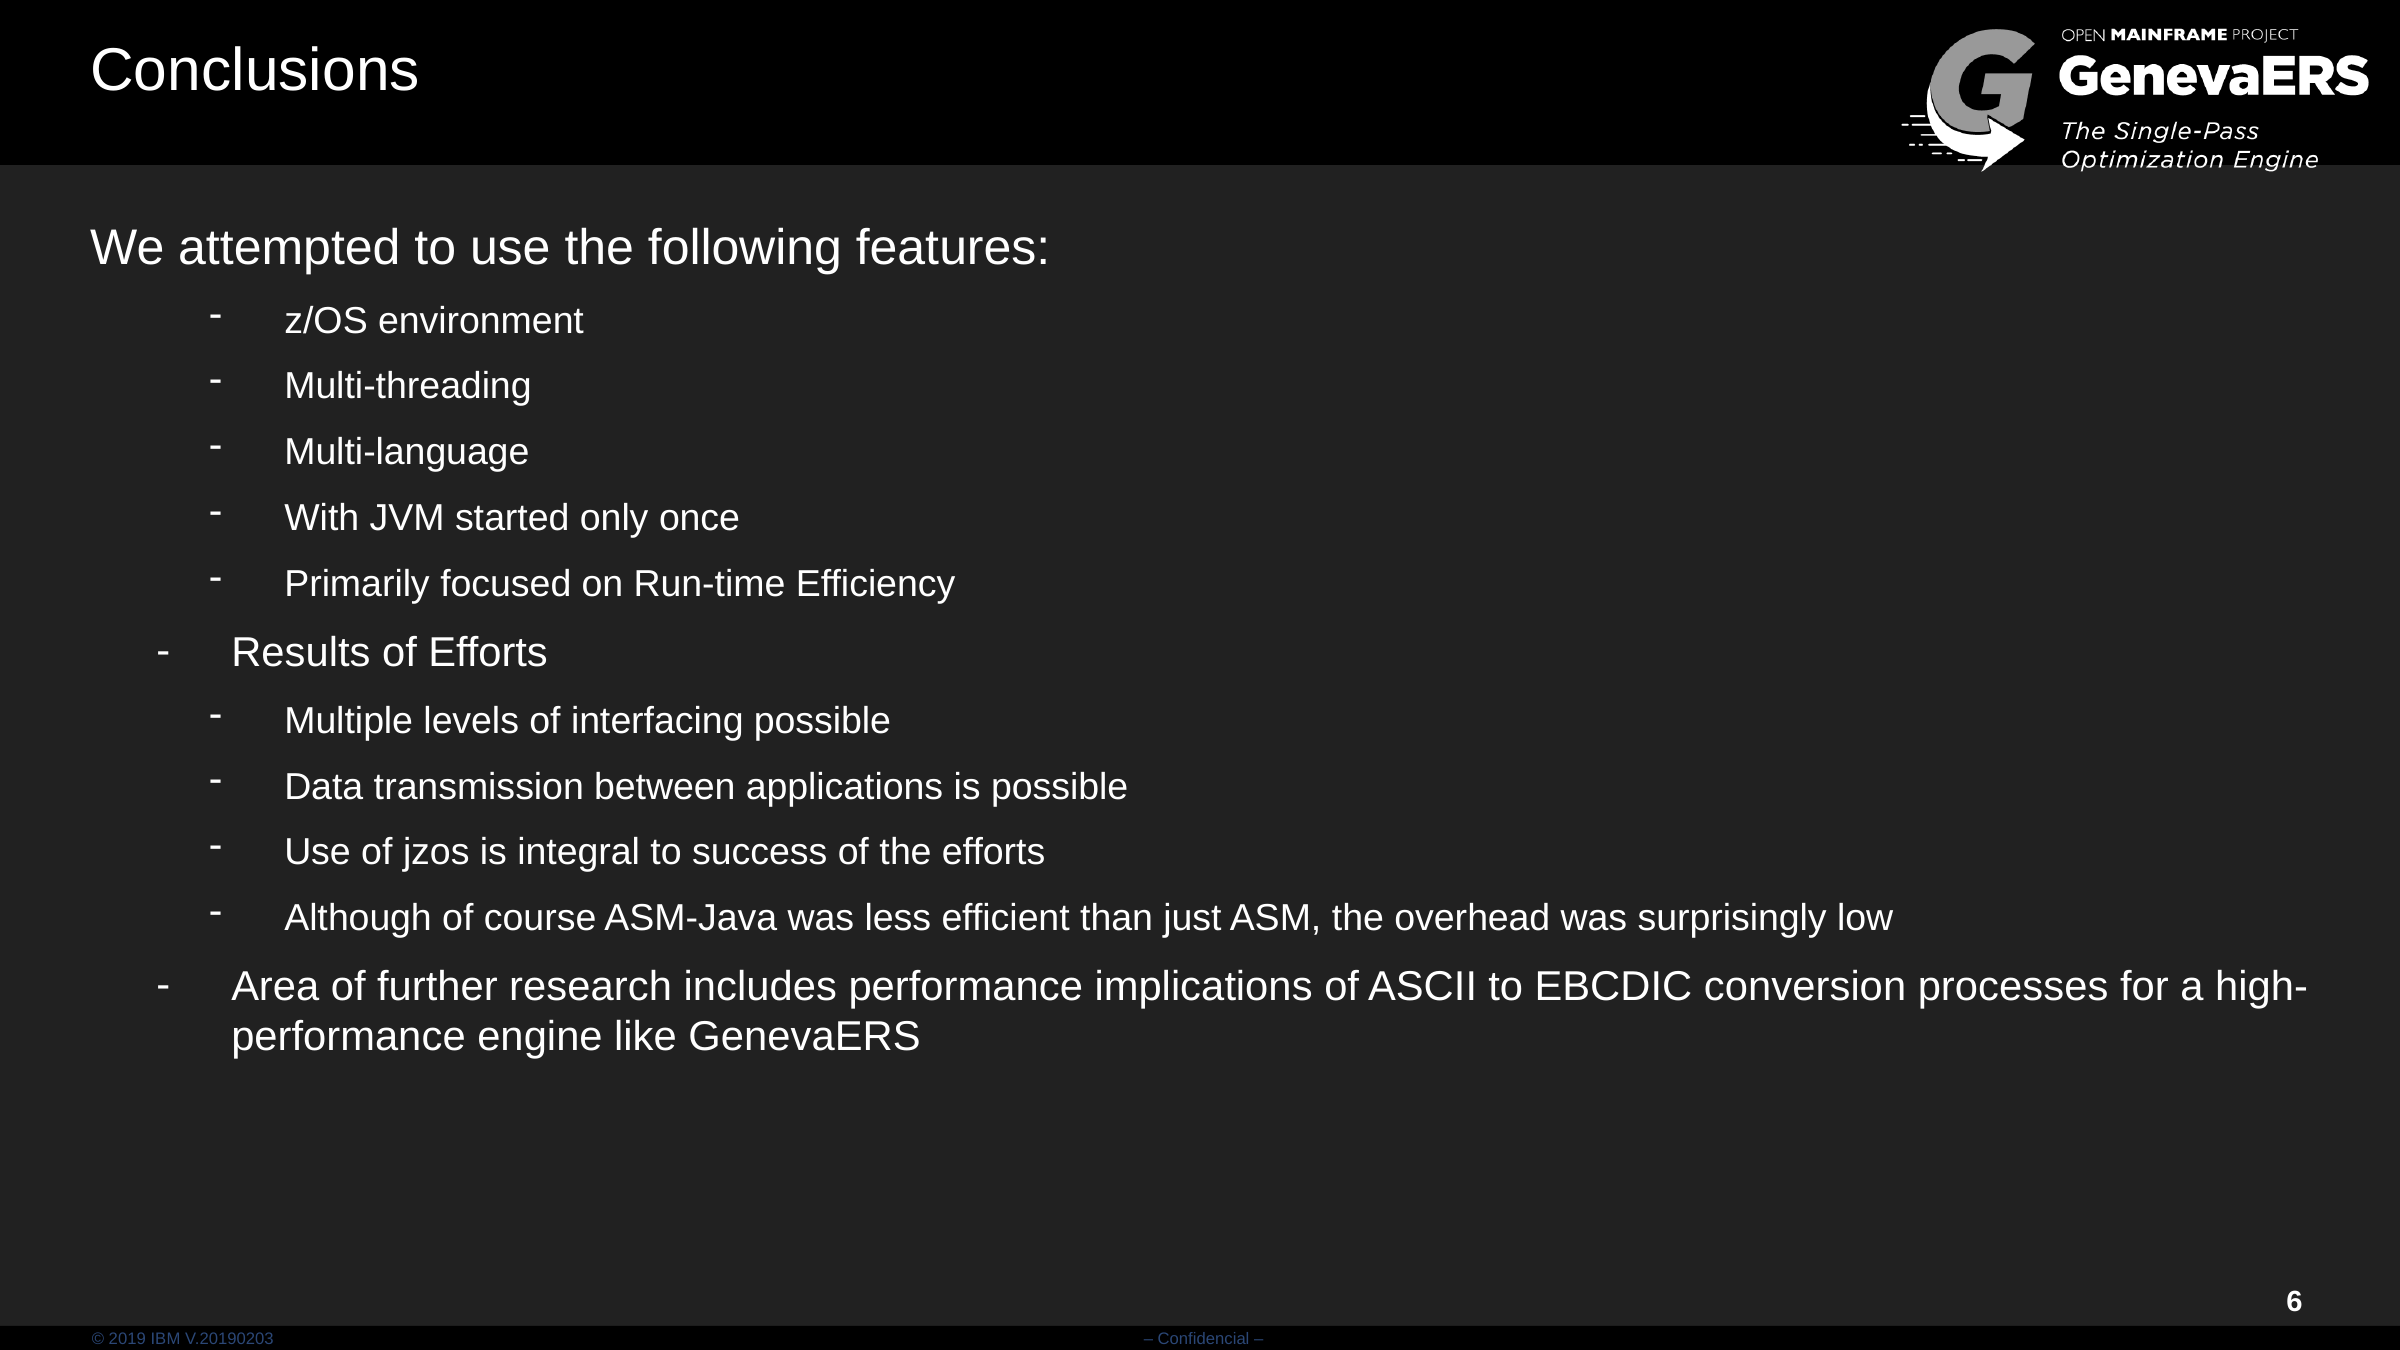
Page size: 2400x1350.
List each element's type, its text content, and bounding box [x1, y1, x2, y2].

slide_number 6 [2190, 1253, 2318, 1326]
list We attempted to use the following features: z/OS environment Multi-threading Multi-language With JVM started only once Primarily focused on Run-time Efficiency Results of Efforts Multiple levels of interfacing possible Data transmission between applications is possible Use of jzos is integral to success of the efforts Although of course ASM-Java was less efficient than just ASM, the overhead was surprisingly low Area of further research includes performance implications of ASCII to EBCDIC conversion processes for a high-performance engine like GenevaERS [90, 214, 2318, 1068]
title Conclusions [90, 29, 1875, 165]
picture [1901, 28, 2369, 172]
